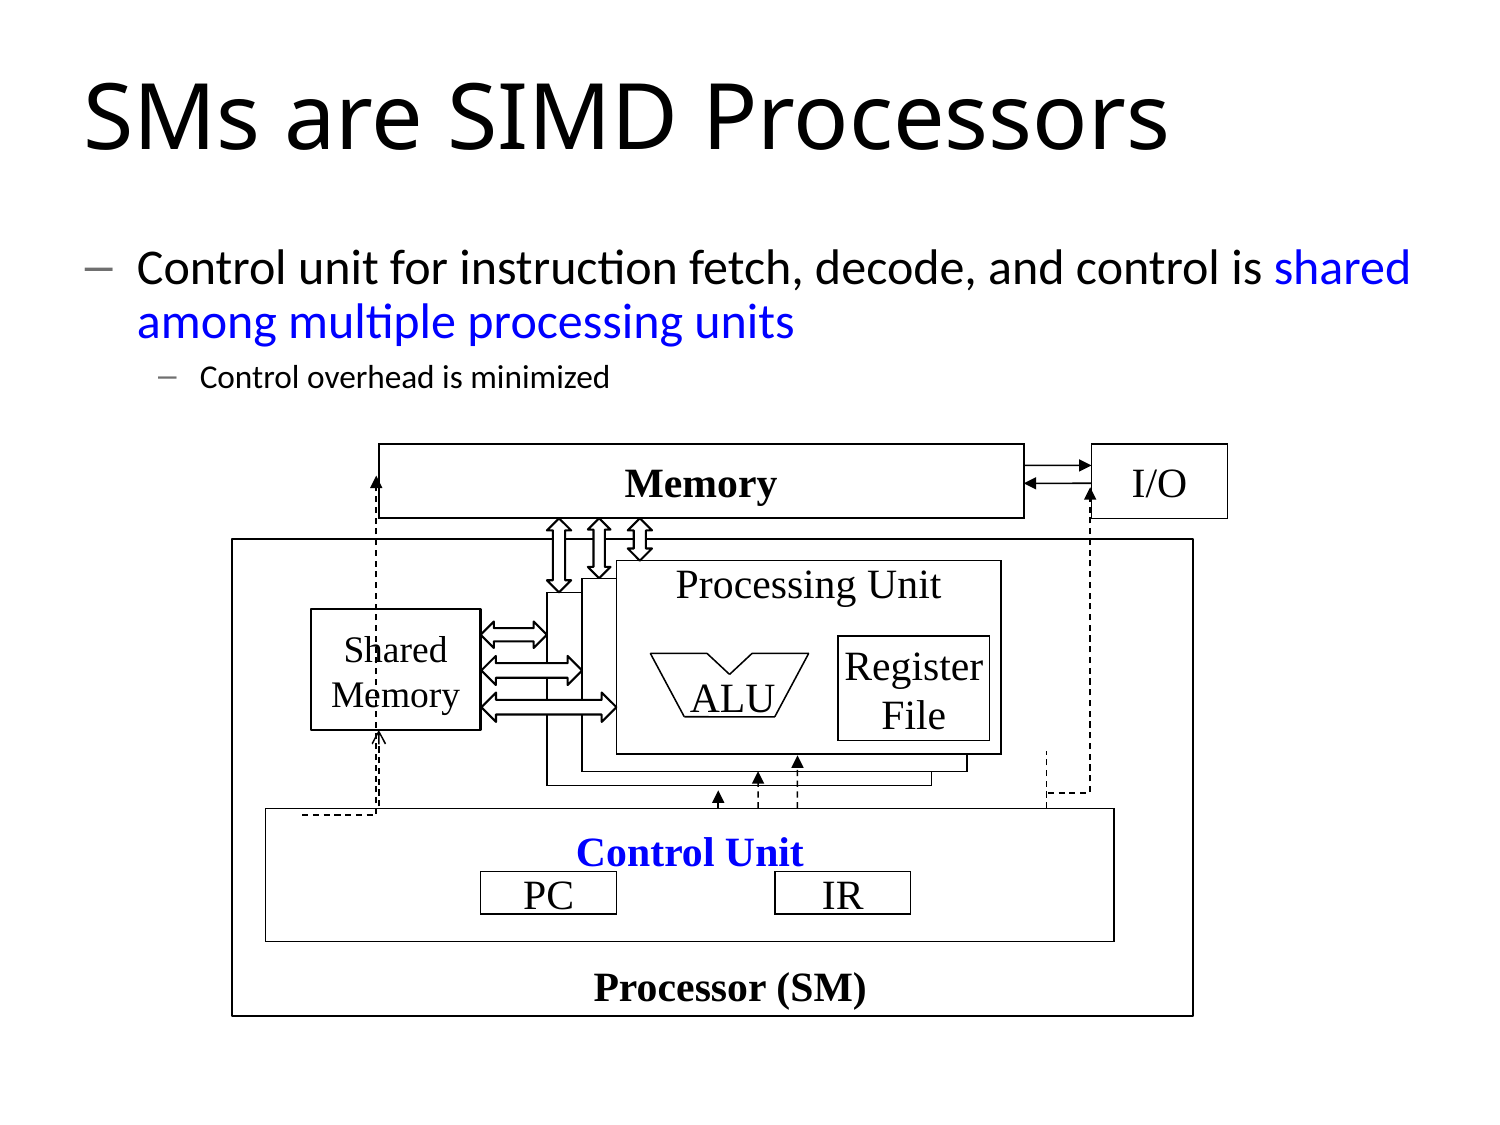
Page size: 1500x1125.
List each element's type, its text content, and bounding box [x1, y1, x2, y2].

title SMs are SIMD Processors [67, 63, 1433, 179]
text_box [231, 444, 1228, 1016]
list Control unit for instruction fetch, decode, and control is shared among multiple processing units Control overhead is minimized [69, 233, 1431, 1058]
